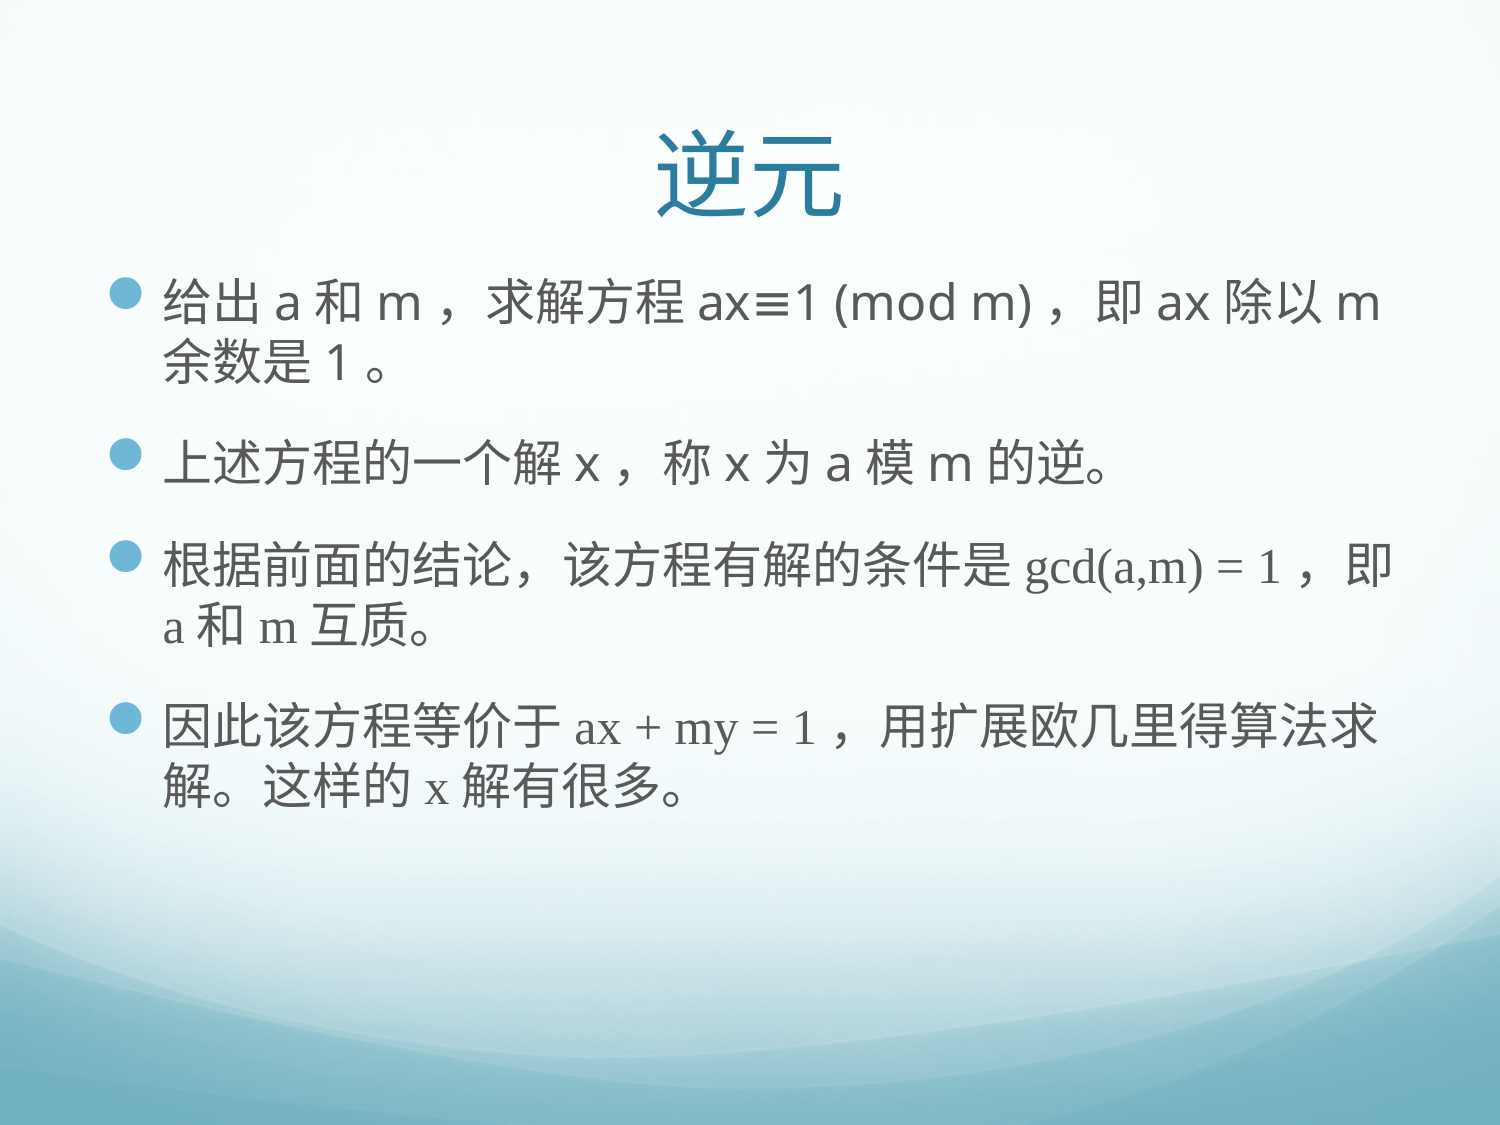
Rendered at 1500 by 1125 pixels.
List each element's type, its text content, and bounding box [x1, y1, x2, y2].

list 给出a和m，求解方程ax≡1 (mod m)，即ax除以m余数是1。 上述方程的一个解x，称x为a模m的逆。 根据前面的结论，该方程有解的条件是gcd(a,m) = 1，即a和m互质。 因此该方程等价于ax + my = 1，用扩展欧几里得算法求解。这样的x解有很多。 [90, 262, 1410, 975]
title 逆元 [90, 17, 1410, 237]
